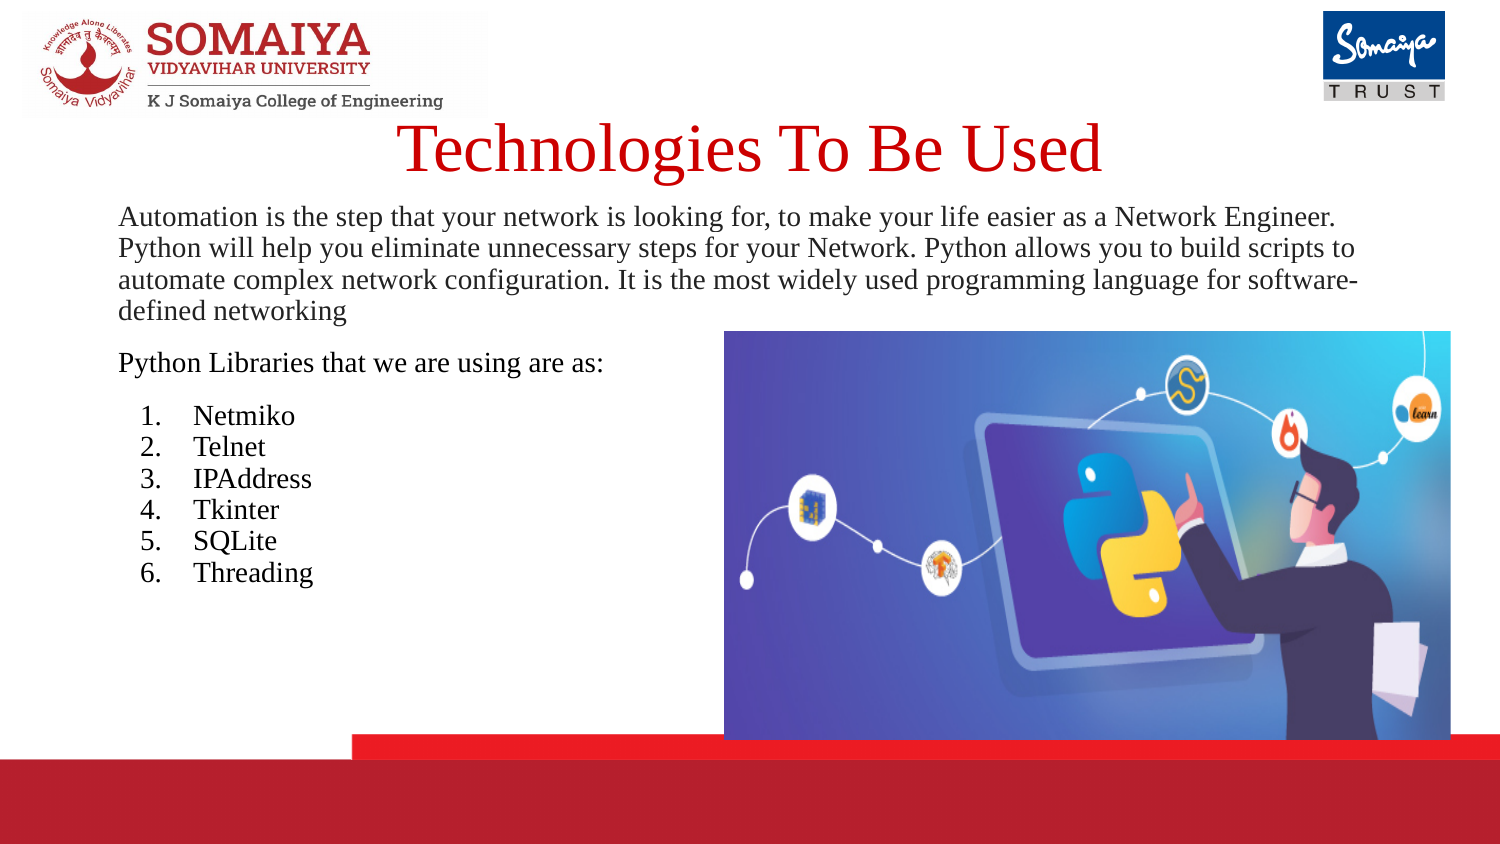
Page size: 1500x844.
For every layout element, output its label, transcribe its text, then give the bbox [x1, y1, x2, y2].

title Technologies To Be Used [103, 103, 1397, 194]
picture [1323, 11, 1445, 101]
list Automation is the step that your network is looking for, to make your life easier as a Network Engineer. Python will help you eliminate unnecessary steps for your Network. Python allows you to build scripts to automate complex network configuration. It is the most widely used programming language for software-defined networking Python Libraries that we are using are as: Netmiko Telnet IPAddress Tkinter SQLite Threading [103, 194, 1397, 632]
picture [22, 11, 488, 118]
picture [0, 331, 1500, 844]
